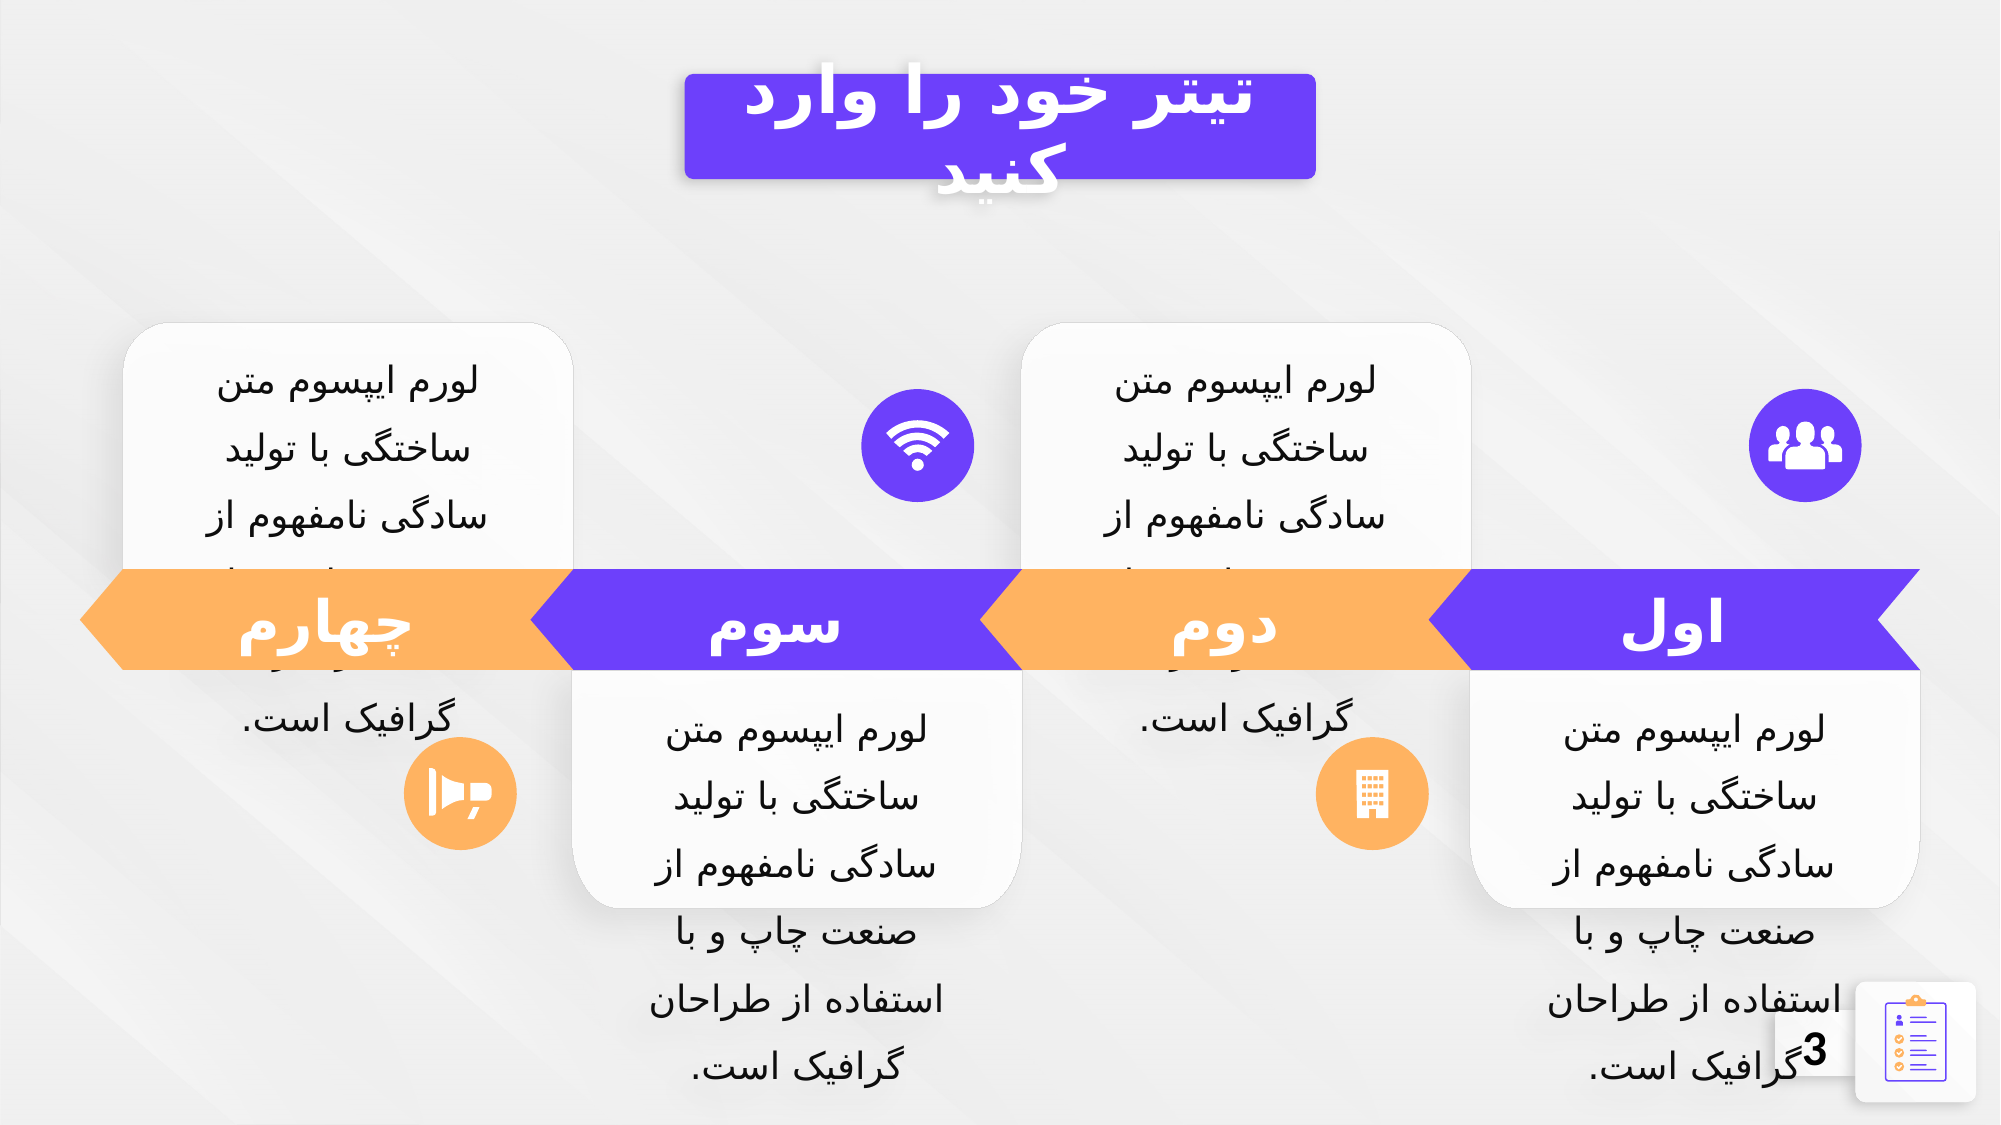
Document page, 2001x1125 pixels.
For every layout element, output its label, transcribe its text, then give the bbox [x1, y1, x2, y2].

text_box لورم ایپسوم متن ساختگی با تولید سادگی نامفهوم از صنعت چاپ و با استفاده از طراحان گرافیک است. [122, 322, 574, 569]
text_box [1743, 388, 1868, 503]
text_box لورم ایپسوم متن ساختگی با تولید سادگی نامفهوم از صنعت چاپ و با استفاده از طراحان گرافیک است. [1020, 322, 1472, 569]
text_box تیتر خود را وارد کنید [684, 73, 1316, 180]
text_box لورم ایپسوم متن ساختگی با تولید سادگی نامفهوم از صنعت چاپ و با استفاده از طراحان گرافیک است. [571, 670, 1023, 909]
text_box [861, 389, 975, 503]
text_box چهارم [79, 569, 574, 670]
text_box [397, 737, 524, 851]
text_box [1775, 981, 1977, 1103]
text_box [1315, 737, 1429, 851]
text_box اول [1429, 569, 1921, 670]
text_box لورم ایپسوم متن ساختگی با تولید سادگی نامفهوم از صنعت چاپ و با استفاده از طراحان گرافیک است. [1469, 670, 1921, 909]
text_box دوم [981, 569, 1472, 670]
text_box سوم [531, 569, 1023, 670]
